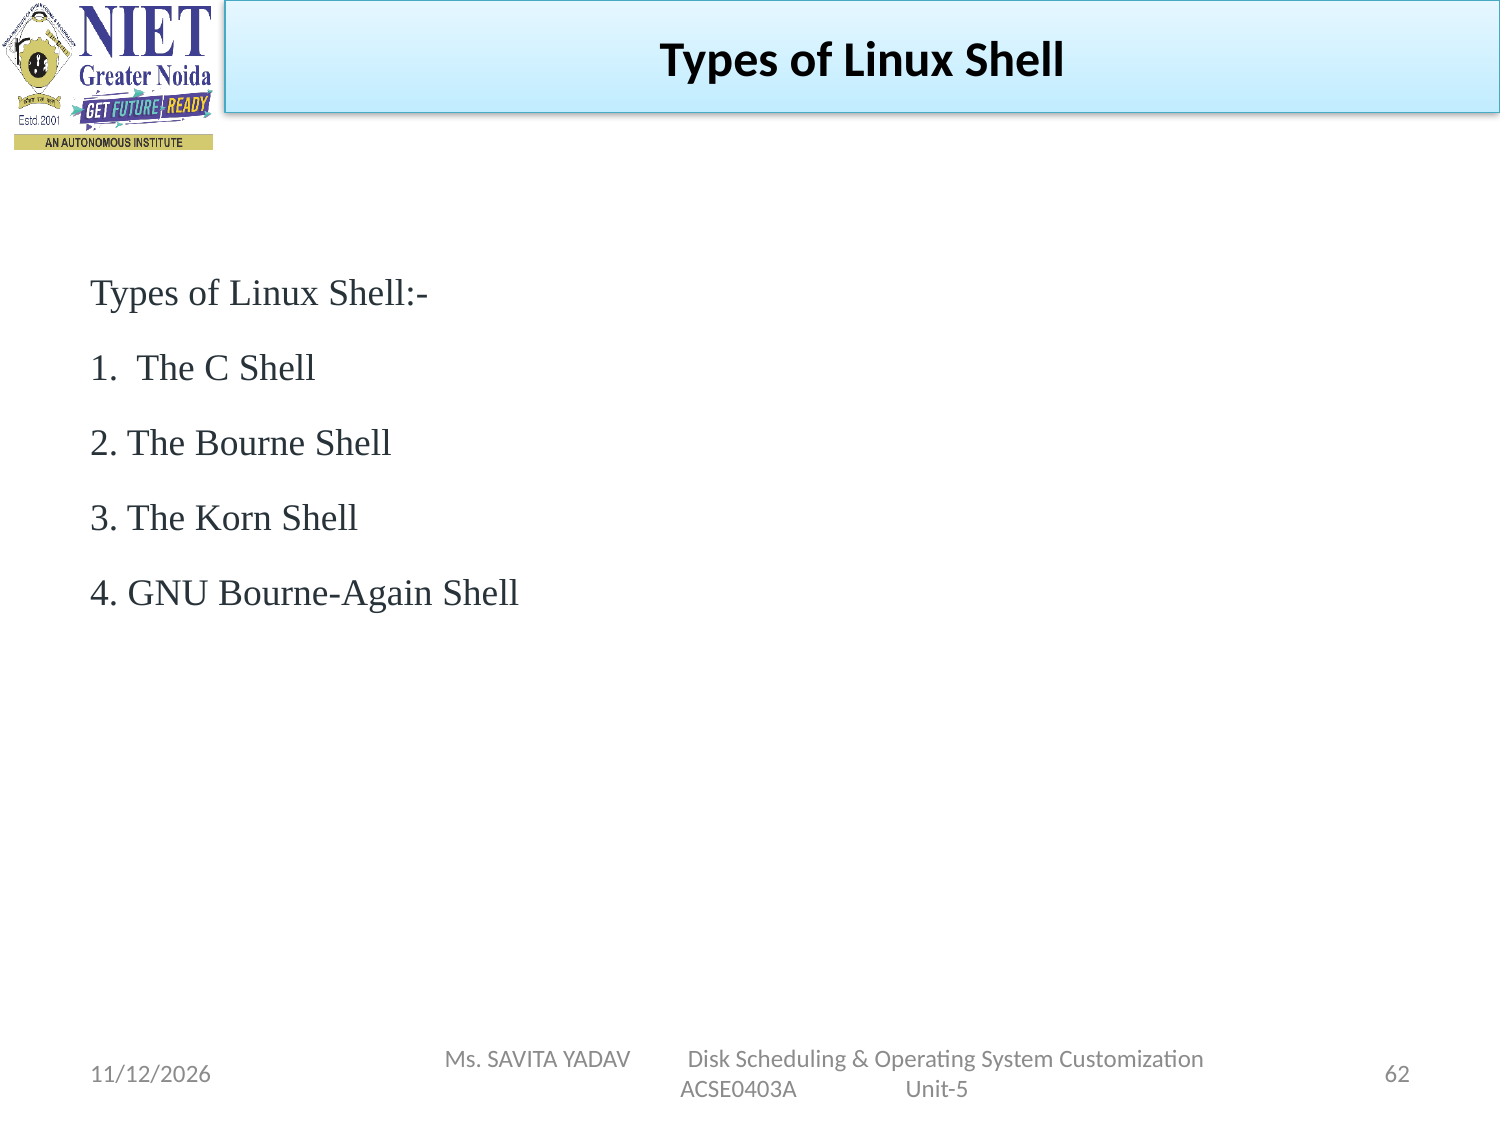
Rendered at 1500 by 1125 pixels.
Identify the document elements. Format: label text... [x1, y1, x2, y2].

footer Ms. SAVITA YADAV Disk Scheduling & Operating System Customization ACSE0403A Unit-5 [412, 1042, 1074, 1103]
text_box Types of Linux Shell [224, 0, 1500, 113]
picture [2, 3, 213, 150]
slide_number 62 [1074, 1042, 1425, 1103]
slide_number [75, 1042, 412, 1103]
list Types of Linux Shell:- 1. The C Shell 2. The Bourne Shell 3. The Korn Shell 4. GNU Bourne-Again Shell [75, 162, 1400, 1022]
